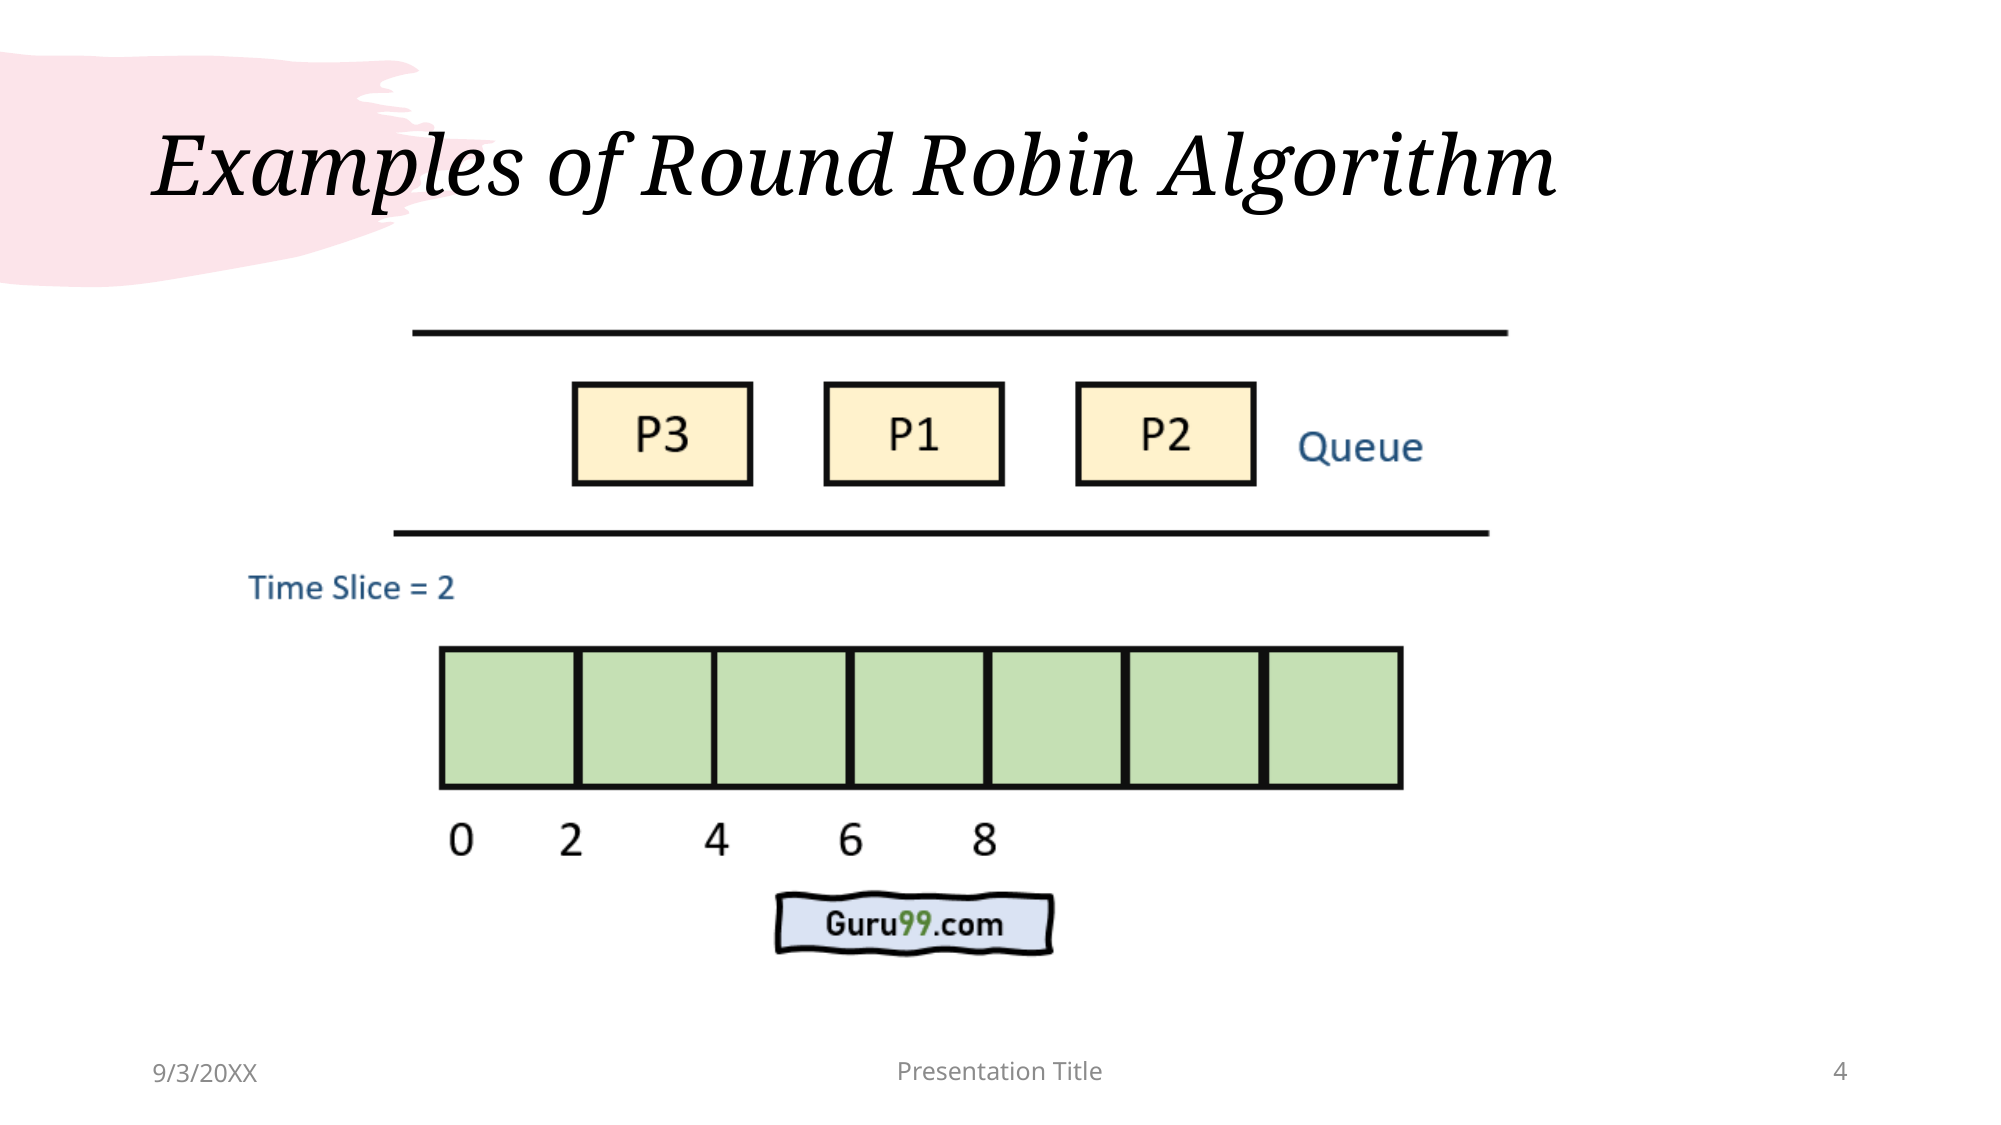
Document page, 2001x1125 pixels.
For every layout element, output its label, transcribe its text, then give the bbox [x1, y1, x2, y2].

picture [236, 277, 1565, 989]
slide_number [137, 1042, 588, 1103]
footer Presentation Title [662, 1042, 1338, 1103]
slide_number 4 [1412, 1042, 1863, 1103]
title Examples of Round Robin Algorithm [137, 59, 1863, 278]
